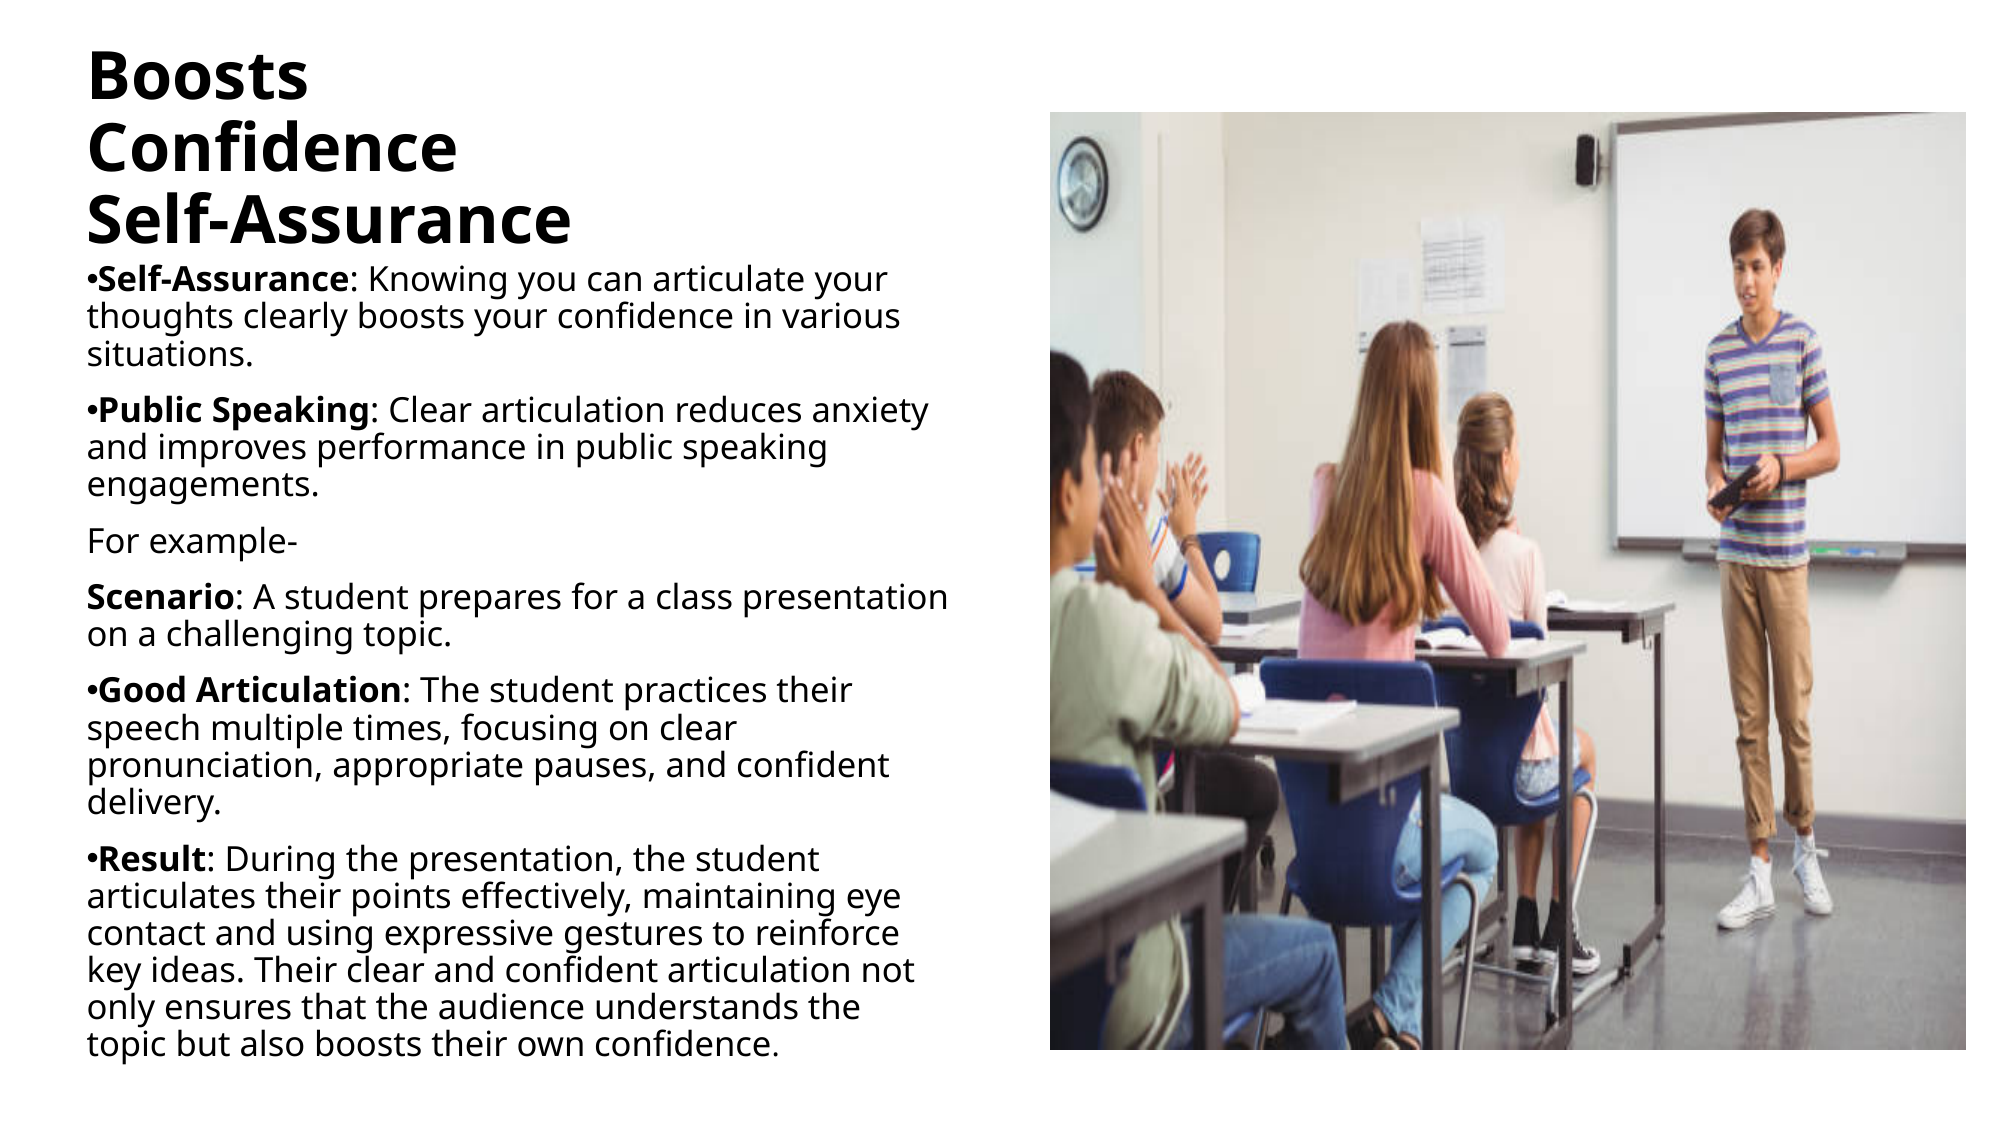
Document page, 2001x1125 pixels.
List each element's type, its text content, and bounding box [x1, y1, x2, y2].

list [1049, 111, 1967, 1051]
list Self-Assurance: Knowing you can articulate your thoughts clearly boosts your confidence in various situations. Public Speaking: Clear articulation reduces anxiety and improves performance in public speaking engagements. For example- Scenario: A student prepares for a class presentation on a challenging topic. Good Articulation: The student practices their speech multiple times, focusing on clear pronunciation, appropriate pauses, and confident delivery. Result: During the presentation, the student articulates their points effectively, maintaining eye contact and using expressive gestures to reinforce key ideas. Their clear and confident articulation not only ensures that the audience understands the topic but also boosts their own confidence. [71, 254, 965, 1078]
title Boosts Confidence Self-Assurance [71, 22, 685, 254]
